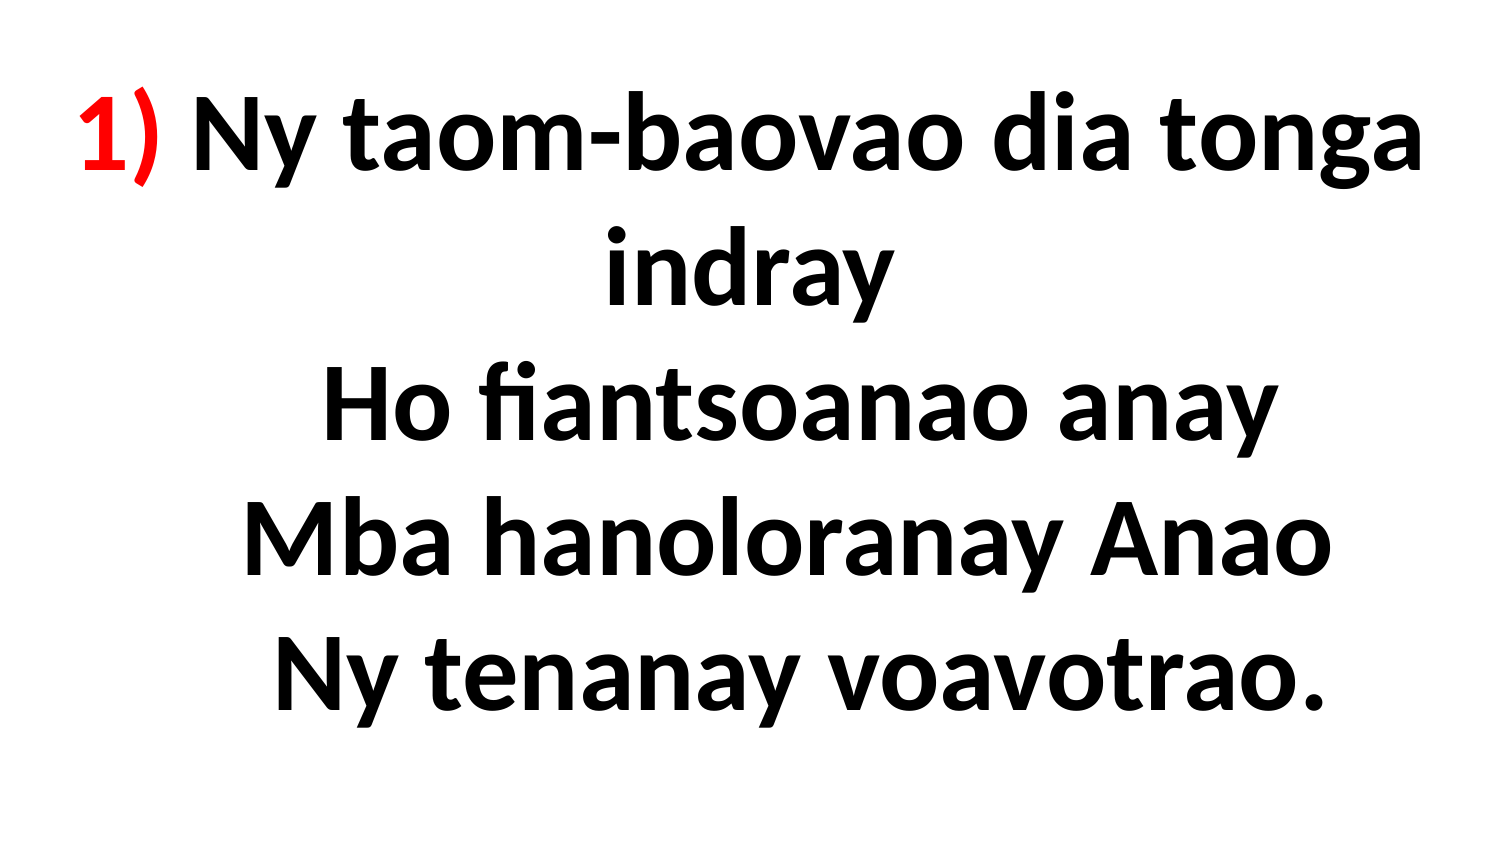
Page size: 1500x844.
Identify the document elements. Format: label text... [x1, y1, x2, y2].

title 1) Ny taom-baovao dia tonga indray Ho fiantsoanao anay Mba hanoloranay Anao Ny tenanay voavotrao. [0, 309, 1500, 481]
